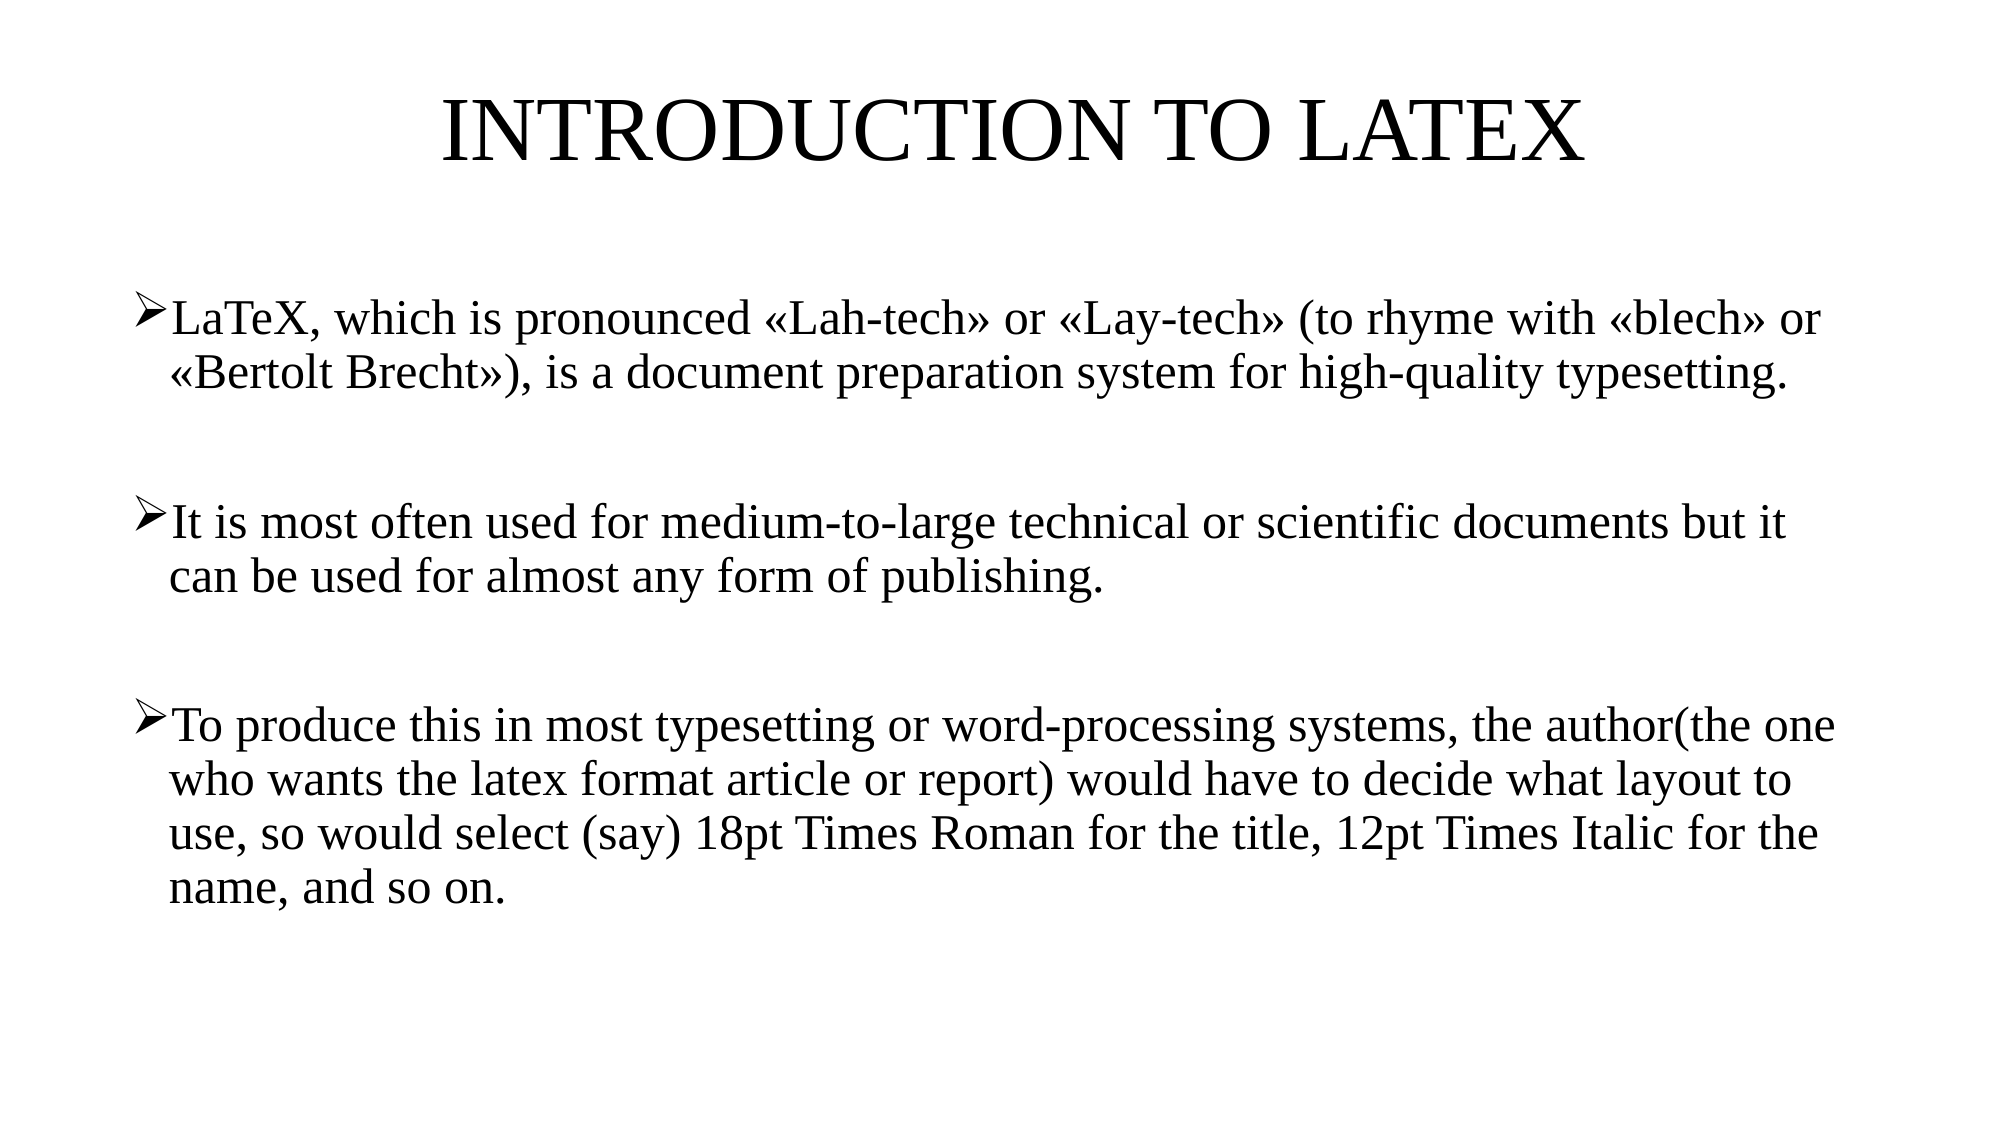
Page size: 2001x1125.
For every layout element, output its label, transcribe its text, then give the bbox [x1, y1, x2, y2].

title INTRODUCTION TO LATEX [116, 43, 1829, 219]
list LaTeX, which is pronounced «Lah-tech» or «Lay-tech» (to rhyme with «blech» or «Bertolt Brecht»), is a document preparation system for high-quality typesetting. It is most often used for medium-to-large technical or scientific documents but it can be used for almost any form of publishing. To produce this in most typesetting or word-processing systems, the author(the one who wants the latex format article or report) would have to decide what layout to use, so would select (say) 18pt Times Roman for the title, 12pt Times Italic for the name, and so on. [116, 283, 1863, 1082]
